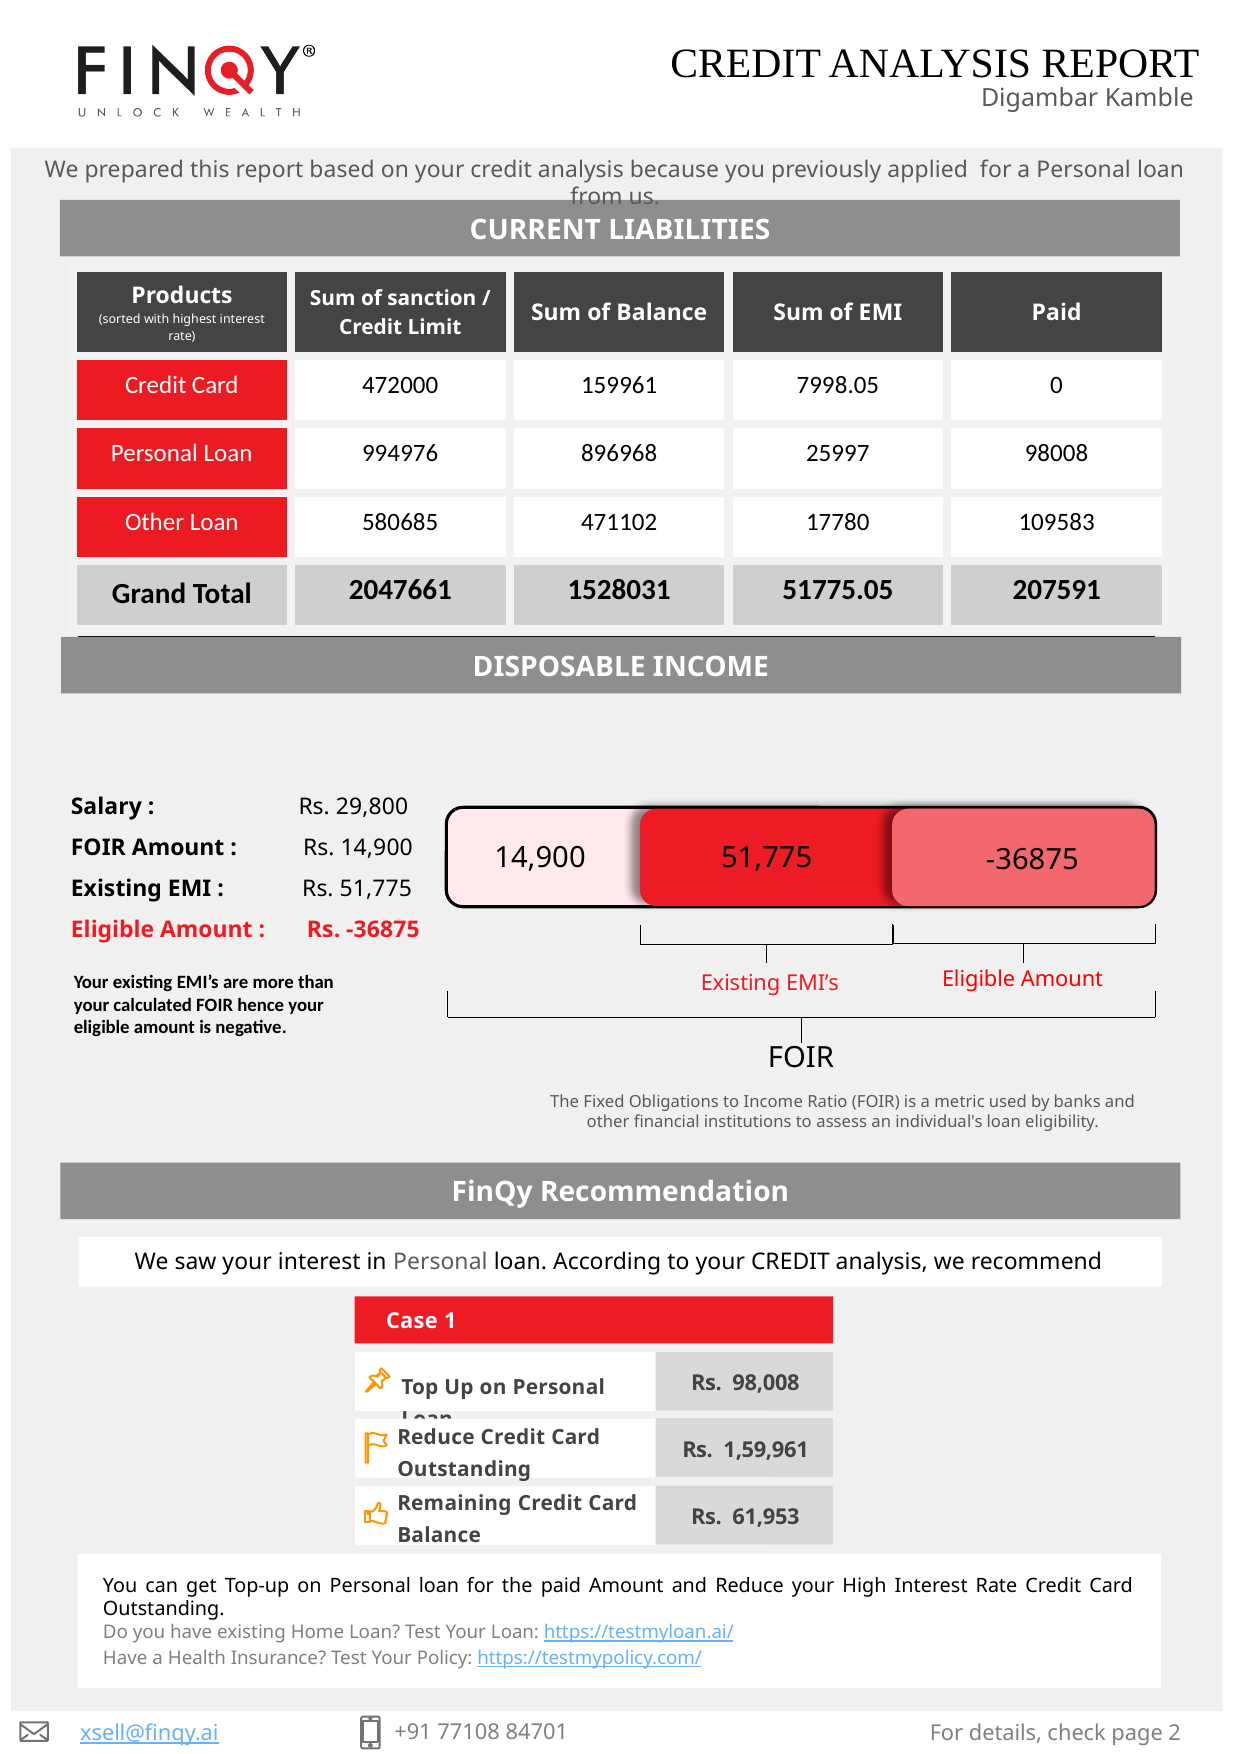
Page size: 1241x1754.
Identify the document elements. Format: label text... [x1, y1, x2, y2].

table_header Products (sorted with highest interest rate) [77, 272, 287, 352]
table_header Paid [951, 272, 1162, 352]
text_box Digambar Kamble [697, 73, 1209, 119]
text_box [20, 1722, 48, 1741]
text_box For details, check page 2 [843, 1710, 1197, 1752]
text_box [10, 147, 1223, 1712]
table_cell Personal Loan [77, 428, 287, 489]
table_cell 0 [951, 360, 1162, 420]
table_cell 98008 [951, 428, 1162, 489]
table_cell 51775.05 [733, 565, 943, 625]
table_cell 471102 [514, 497, 724, 557]
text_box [60, 1162, 1181, 1220]
text_box CREDIT ANALYSIS REPORT [605, 28, 1215, 94]
table_cell 7998.05 [733, 360, 943, 420]
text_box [447, 991, 1156, 1043]
table_cell 2047661 [295, 565, 506, 625]
table_cell 994976 [295, 428, 506, 489]
text_box Salary : Rs. 29,800 FOIR Amount : Rs. 14,900 Existing EMI : Rs. 51,775 Eligible Amount : Rs. -36875 [56, 770, 488, 950]
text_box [446, 807, 1156, 907]
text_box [640, 925, 894, 964]
table_header Sum of sanction / Credit Limit [295, 272, 506, 352]
text_box We prepared this report based on your credit analysis because you previously applied for a Personal loan from us. [18, 147, 1213, 217]
text_box Eligible Amount [919, 963, 1127, 991]
text_box [77, 1553, 1162, 1689]
text_box You can get Top-up on Personal loan for the paid Amount and Reduce your High Interest Rate Credit Card Outstanding. Do you have existing Home Loan? Test Your Loan: https://testmyloan.ai/ Have a Health Insurance? Test Your Policy: https://testmypolicy.com/ [88, 1564, 1150, 1679]
table_cell 472000 [295, 360, 506, 420]
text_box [892, 924, 1156, 963]
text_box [354, 1296, 834, 1546]
table_header Sum of Balance [514, 272, 724, 352]
text_box +91 77108 84701 [379, 1710, 656, 1752]
text_box [78, 1236, 1163, 1288]
text_box The Fixed Obligations to Income Ratio (FOIR) is a metric used by banks and other financial institutions to assess an individual's loan eligibility. [530, 1083, 1156, 1139]
table_header Sum of EMI [733, 272, 943, 352]
table_cell 25997 [733, 428, 943, 489]
text_box FOIR [710, 1043, 891, 1081]
table_cell 159961 [514, 360, 724, 420]
table_cell Credit Card [77, 360, 287, 420]
text_box We saw your interest in Personal loan. According to your CREDIT analysis, we recommend [88, 1239, 1150, 1309]
table_cell 580685 [295, 497, 506, 557]
table_cell 896968 [514, 428, 724, 489]
text_box xsell@finqy.ai [65, 1710, 342, 1754]
table_cell 109583 [951, 497, 1162, 557]
table_cell 207591 [951, 565, 1162, 625]
picture [78, 42, 316, 119]
table_cell Grand Total [77, 565, 287, 625]
table_cell 17780 [733, 497, 943, 557]
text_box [61, 636, 1182, 694]
text_box Existing EMI’s [679, 964, 860, 991]
table_cell 1528031 [514, 565, 724, 625]
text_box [59, 199, 1180, 257]
text_box Your existing EMI’s are more than your calculated FOIR hence your eligible amount is negative. [59, 962, 385, 1068]
table_cell Other Loan [77, 497, 287, 557]
